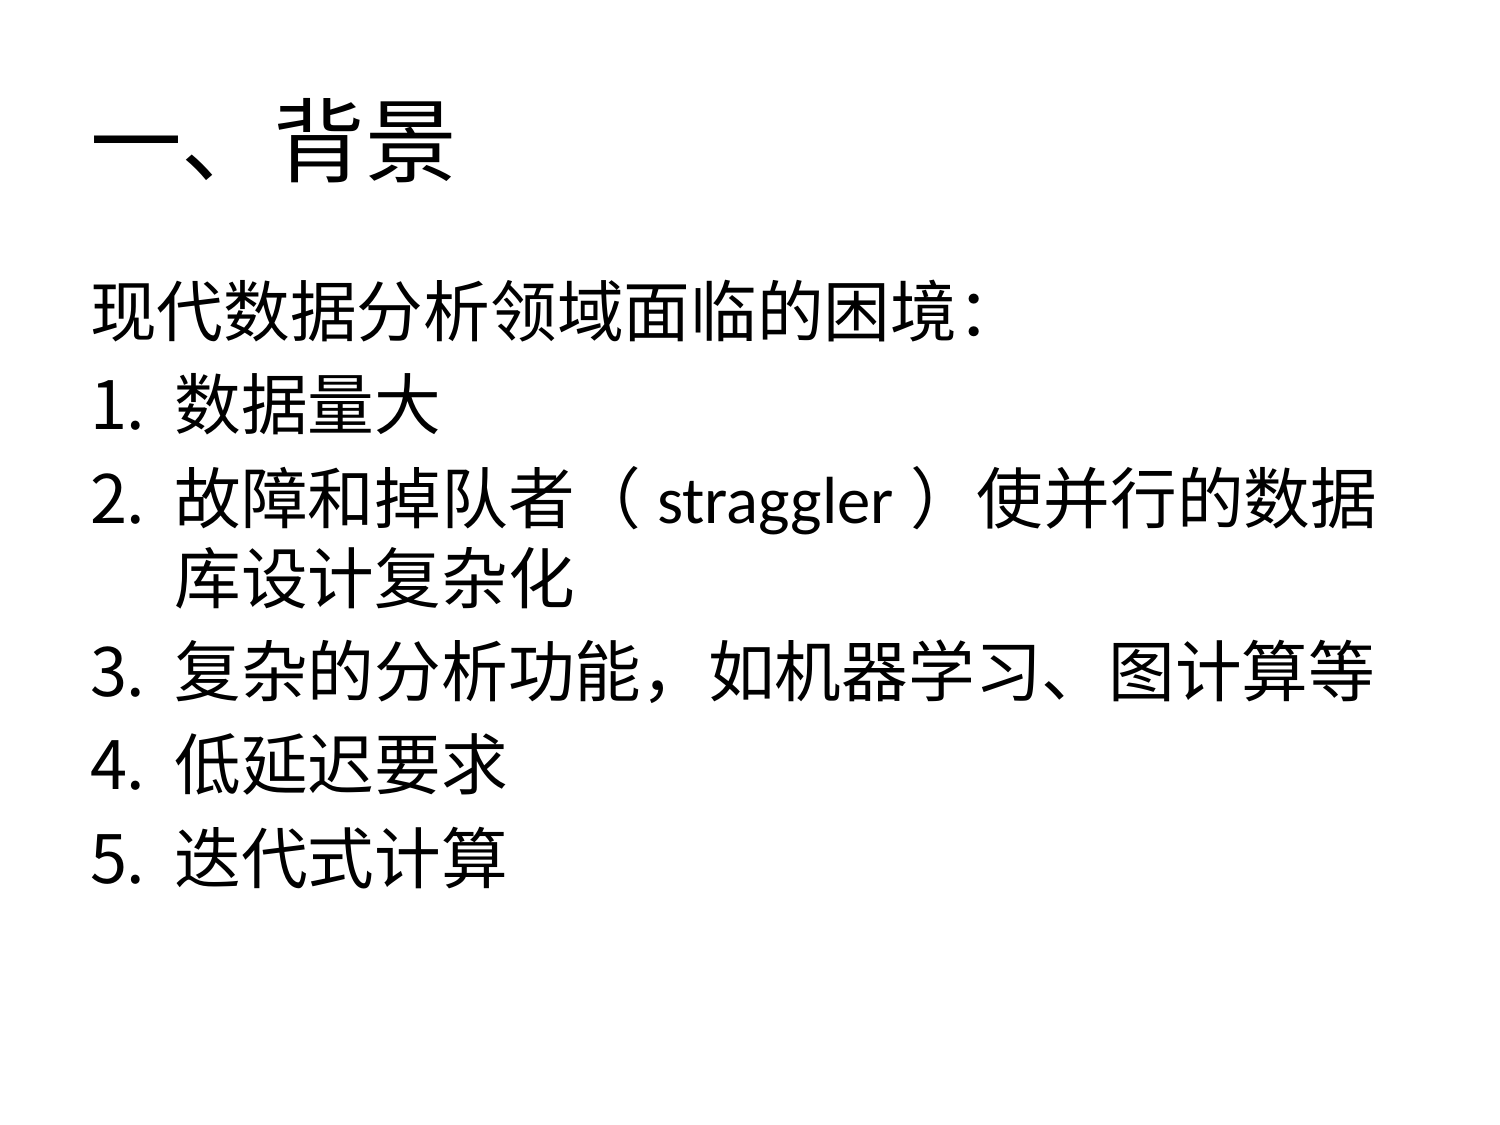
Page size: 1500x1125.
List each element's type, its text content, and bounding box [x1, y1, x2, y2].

title 一、背景 [75, 45, 1425, 233]
list 现代数据分析领域面临的困境： 数据量大 故障和掉队者（straggler）使并行的数据库设计复杂化 复杂的分析功能，如机器学习、图计算等 低延迟要求 迭代式计算 [75, 262, 1425, 1005]
